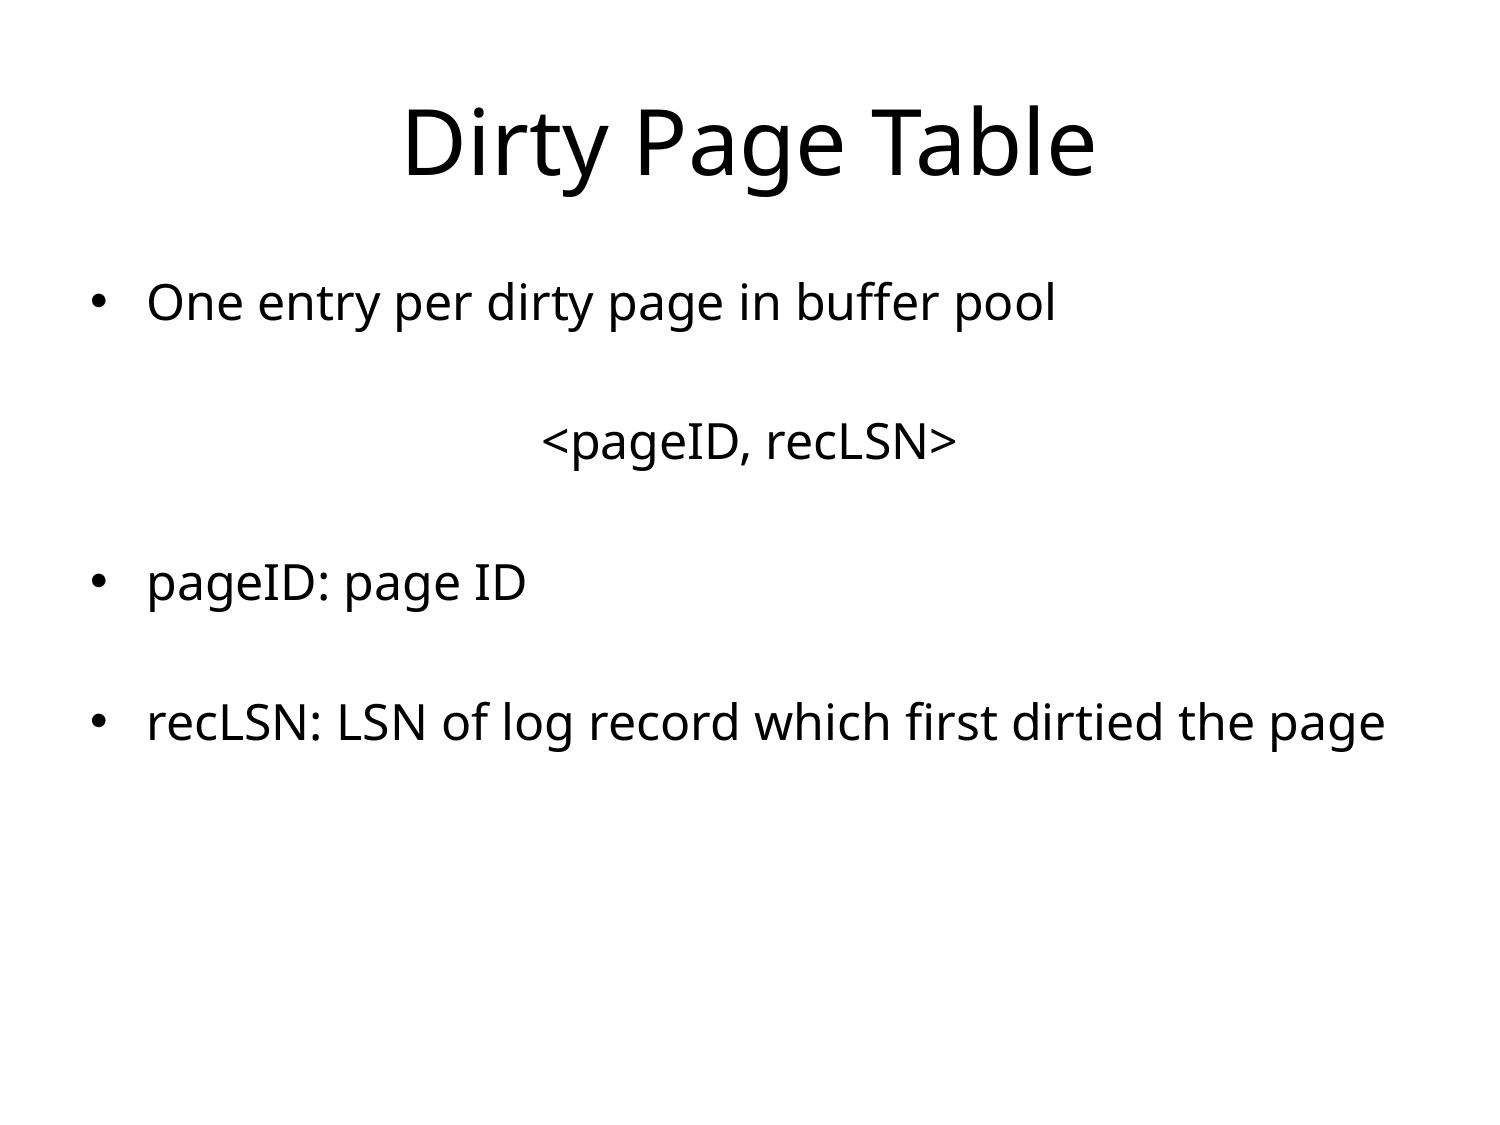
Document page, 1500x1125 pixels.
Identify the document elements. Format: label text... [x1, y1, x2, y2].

title Dirty Page Table [75, 45, 1425, 233]
list One entry per dirty page in buffer pool <pageID, recLSN> pageID: page ID recLSN: LSN of log record which first dirtied the page [75, 262, 1425, 1095]
